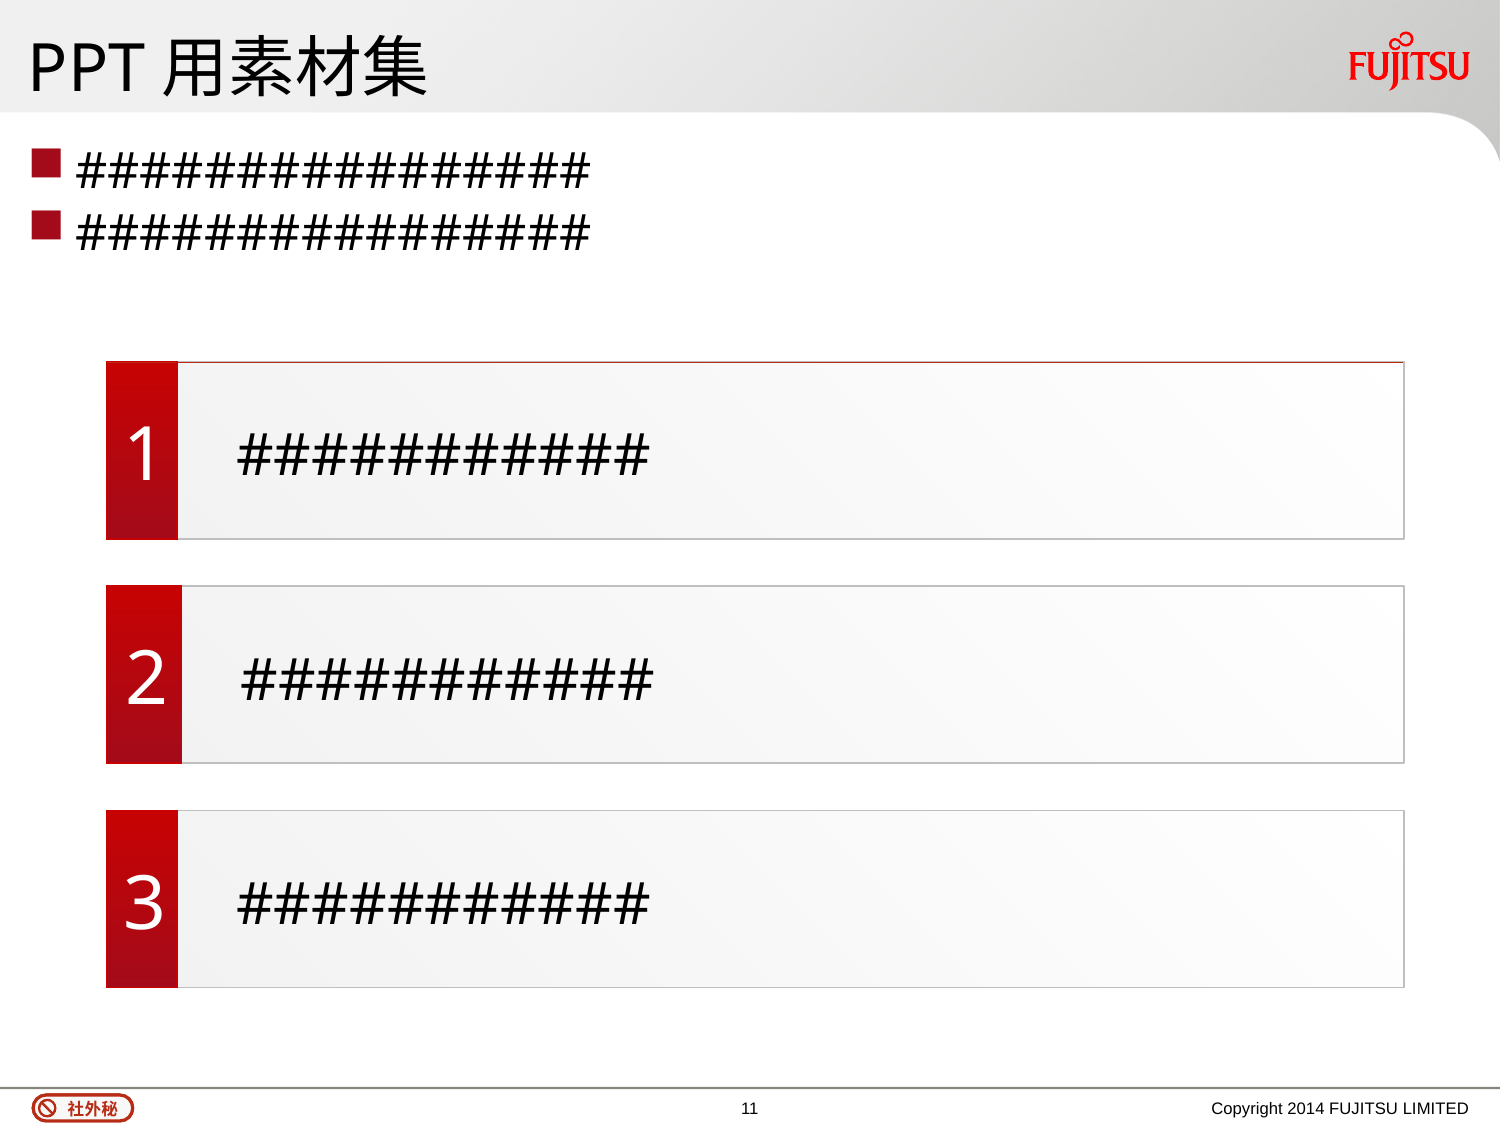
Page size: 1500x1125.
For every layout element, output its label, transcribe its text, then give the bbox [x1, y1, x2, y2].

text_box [106, 361, 1405, 540]
picture [0, 0, 1500, 176]
slide_number 10 [705, 1091, 794, 1125]
list ################ ################ [27, 142, 1469, 1061]
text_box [106, 810, 1405, 988]
footer Copyright 2014 FUJITSU LIMITED [809, 1091, 1470, 1125]
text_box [106, 585, 1405, 764]
title PPT用素材集 [27, 7, 1317, 122]
